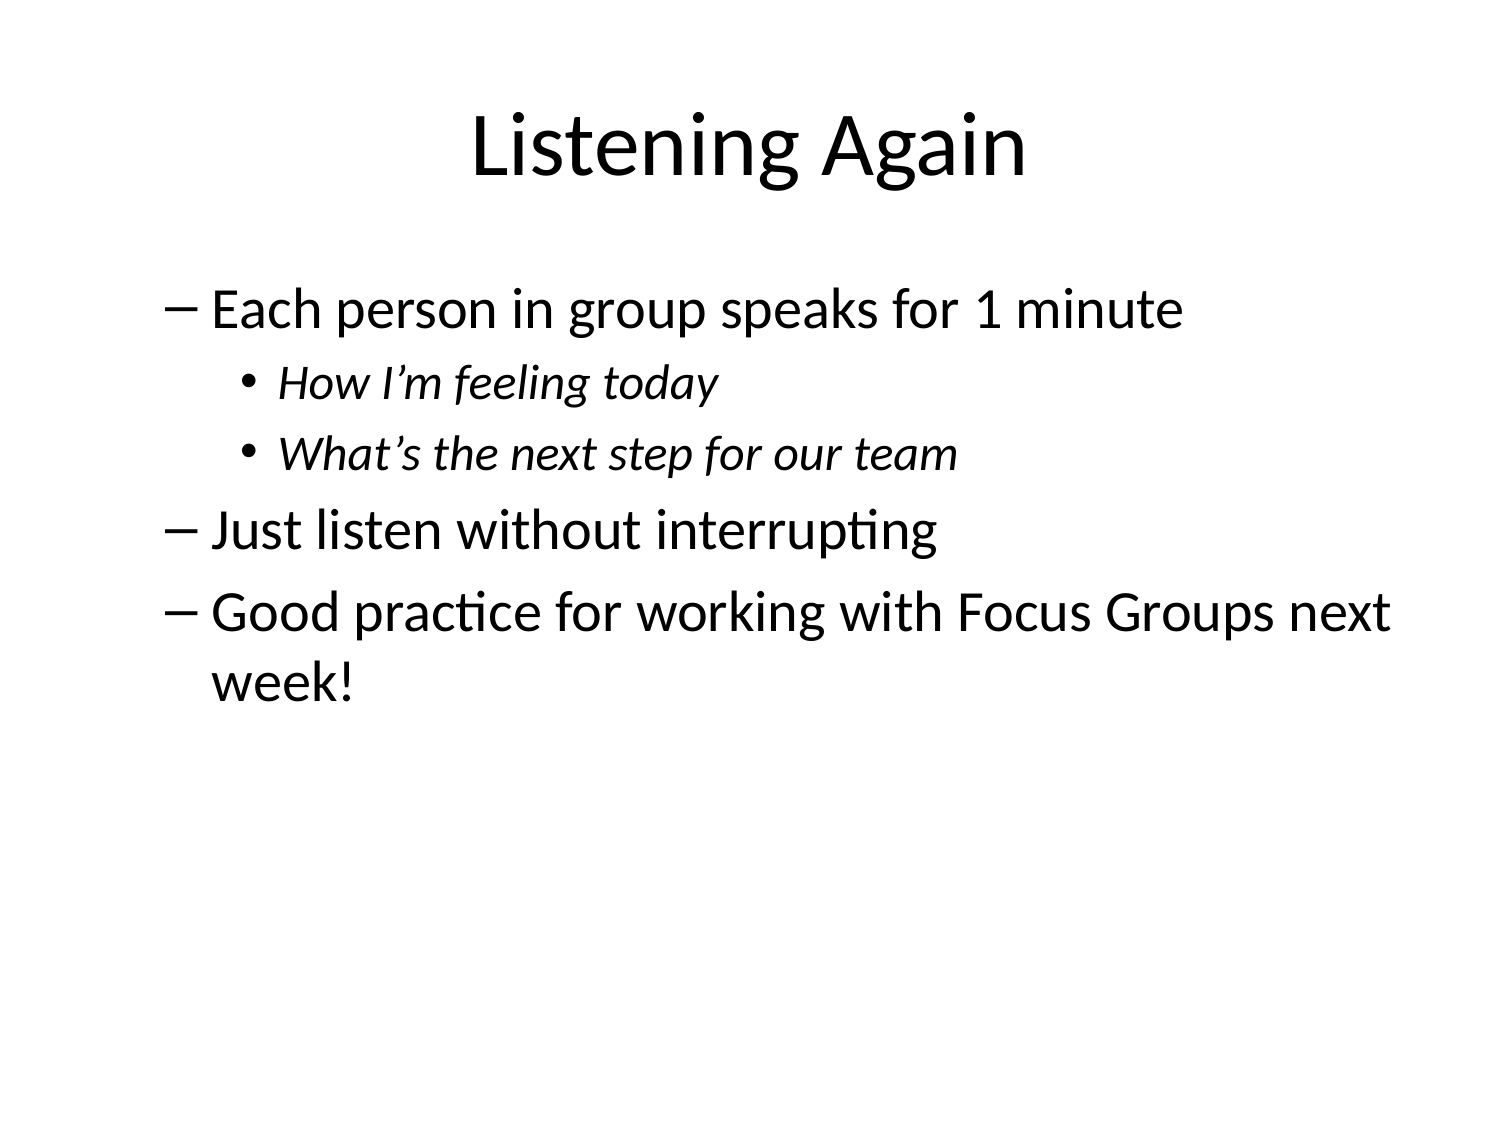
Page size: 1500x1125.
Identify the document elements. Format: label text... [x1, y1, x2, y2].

title Listening Again [75, 45, 1425, 233]
list Each person in group speaks for 1 minute How I’m feeling today What’s the next step for our team Just listen without interrupting Good practice for working with Focus Groups next week! [75, 262, 1425, 1005]
